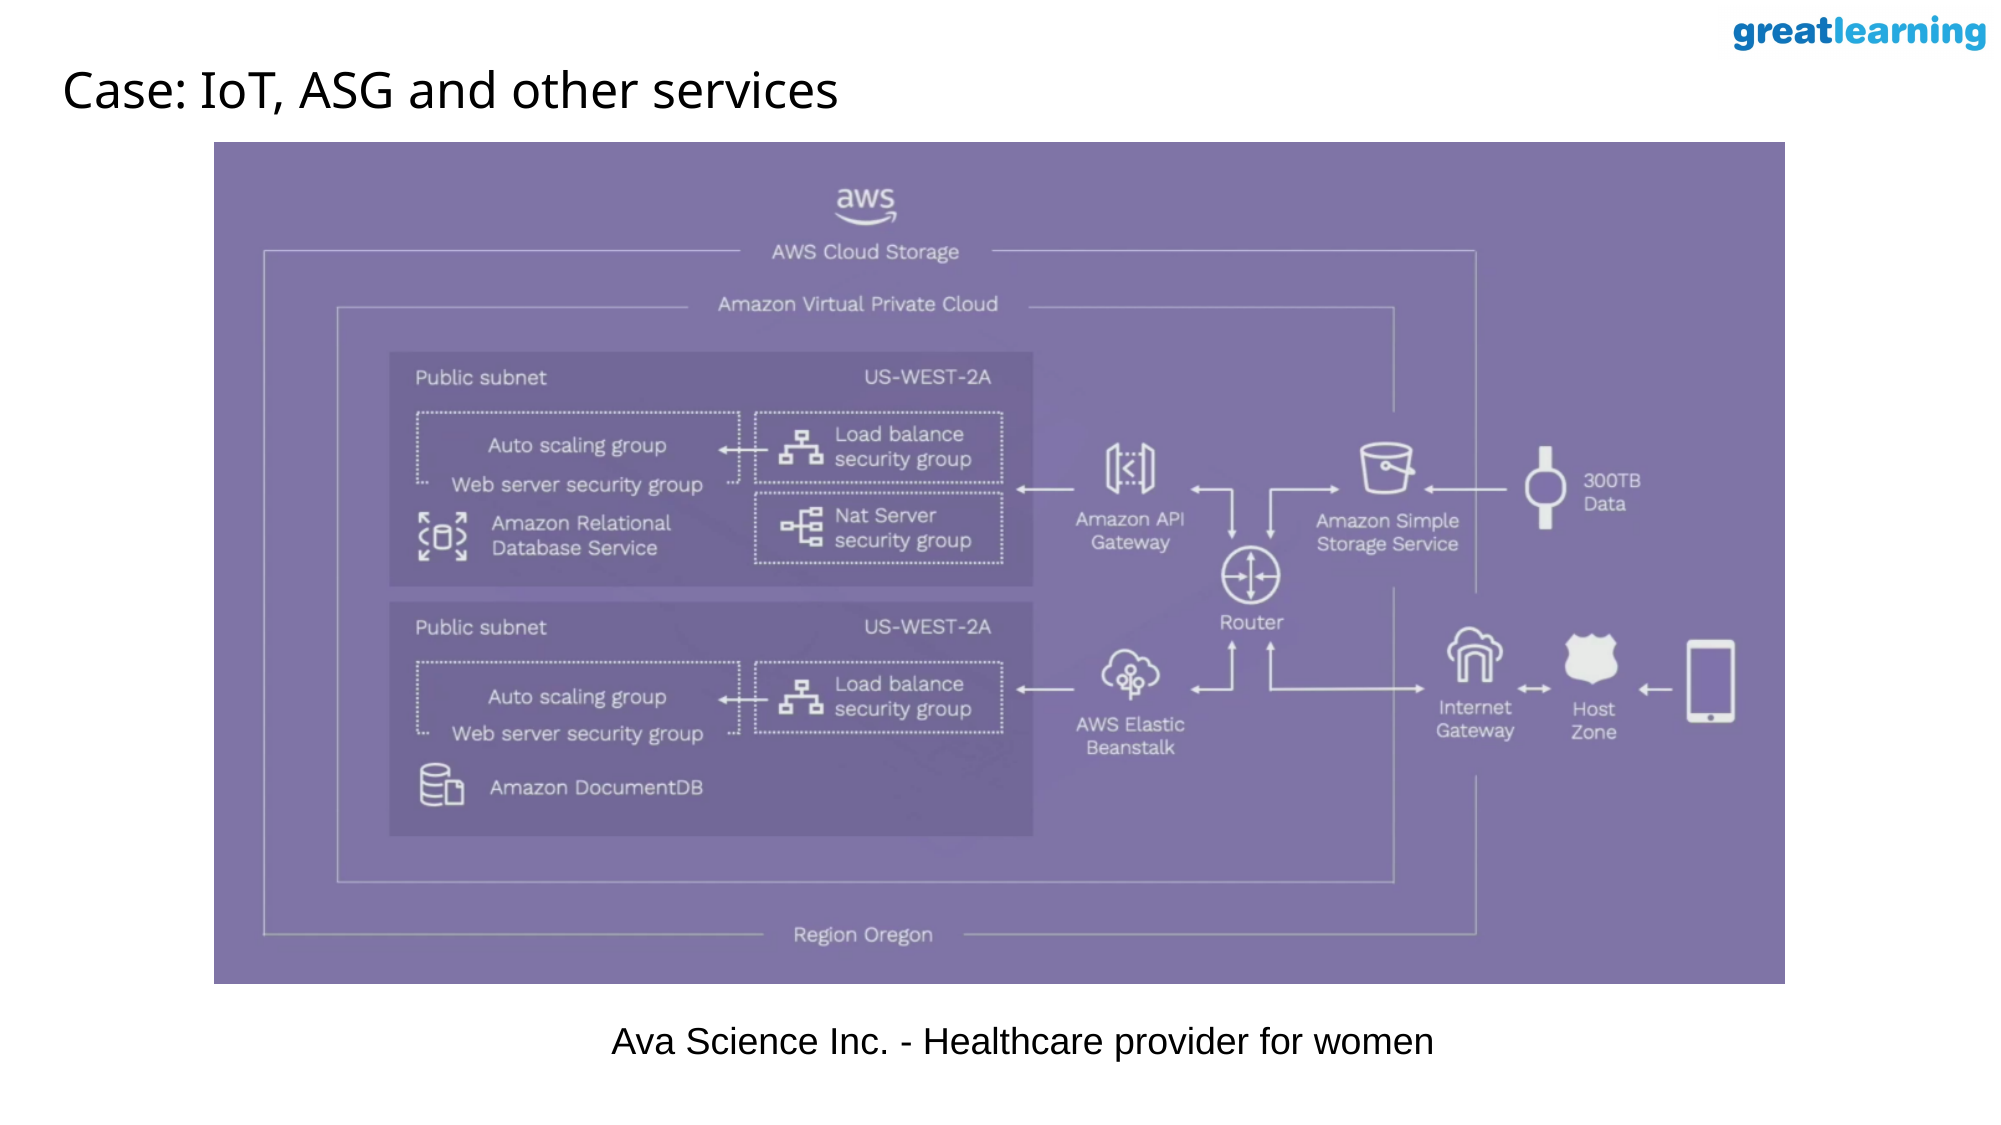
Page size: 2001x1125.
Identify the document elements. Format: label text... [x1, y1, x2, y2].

text_box Ava Science Inc. - Healthcare provider for women [596, 1009, 1450, 1070]
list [214, 142, 1785, 985]
picture [1718, 5, 1994, 60]
title Case: IoT, ASG and other services [54, 41, 1944, 144]
